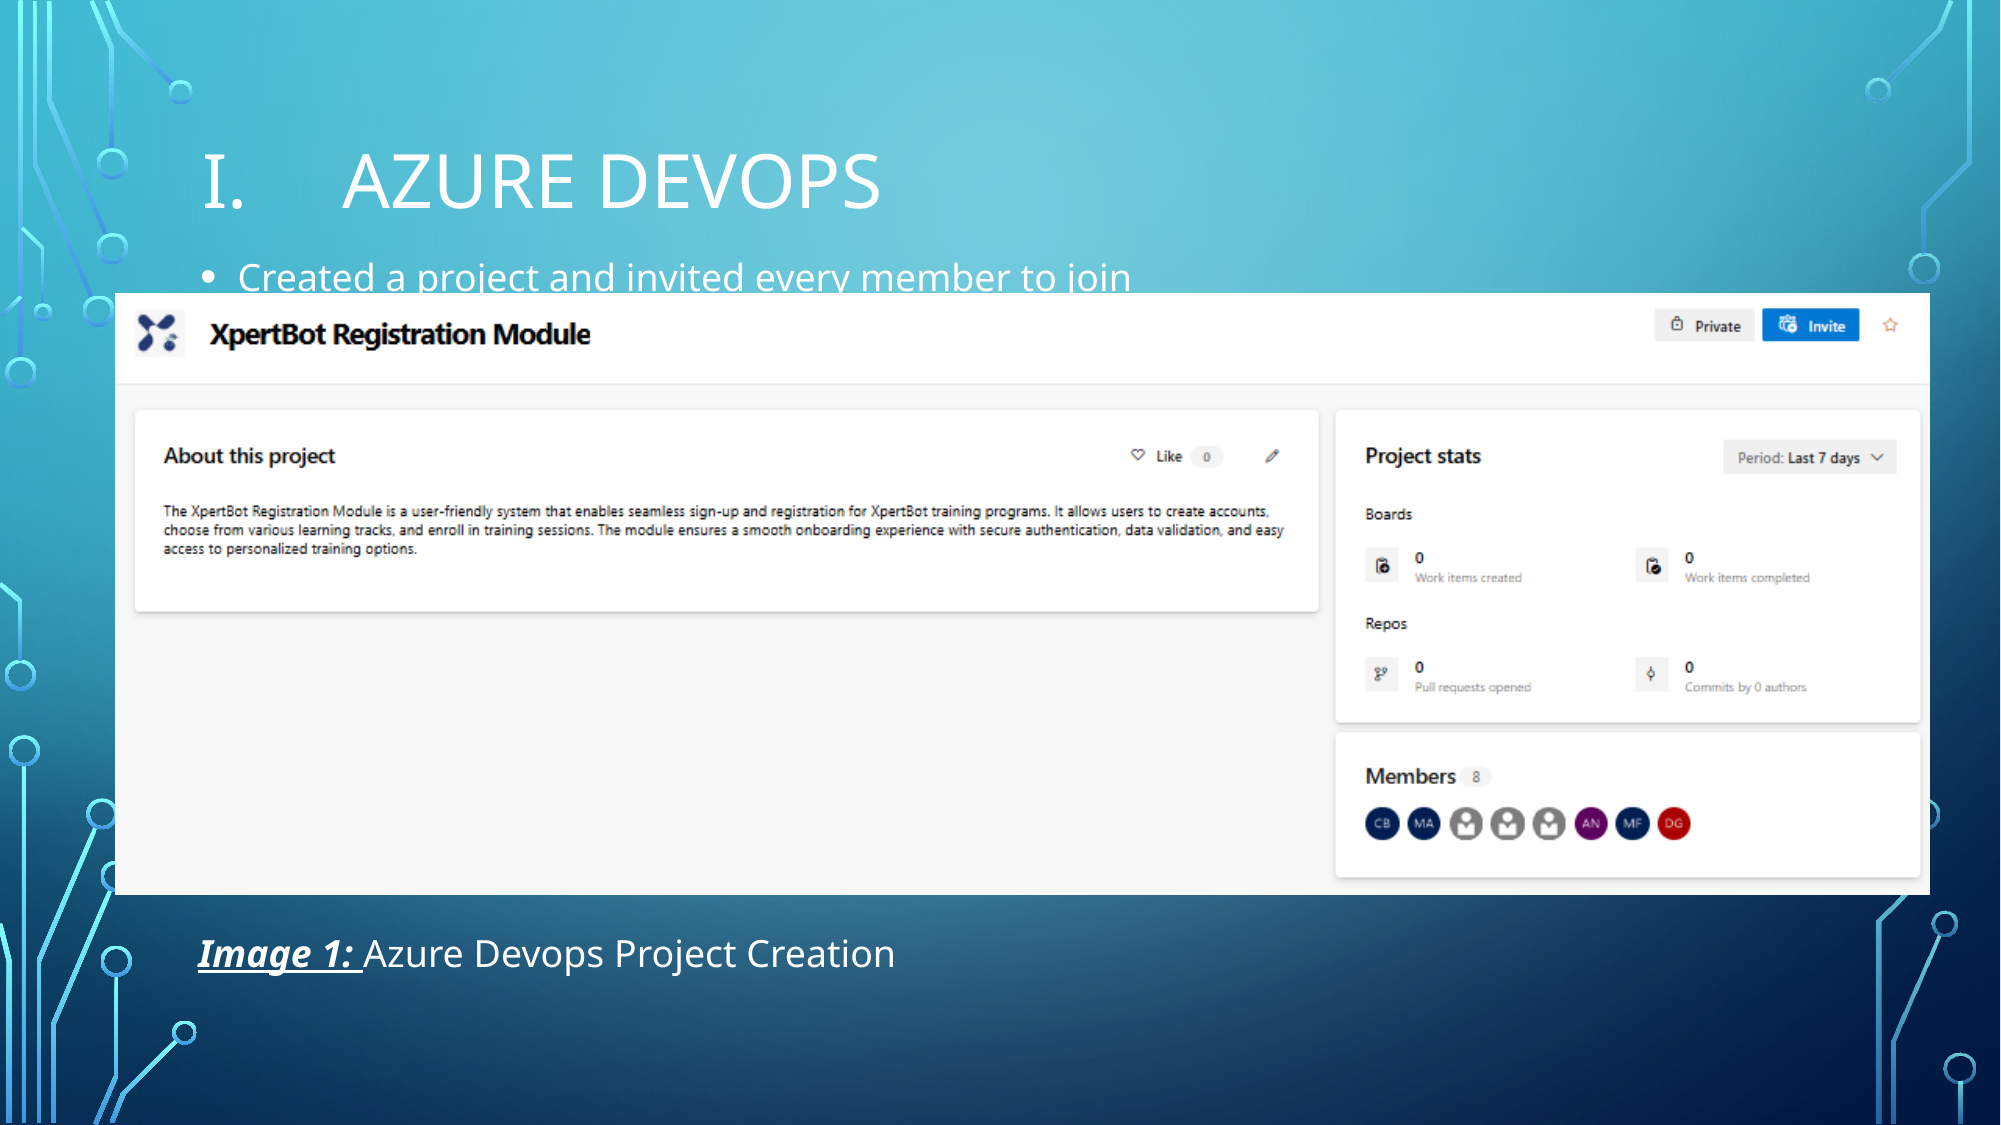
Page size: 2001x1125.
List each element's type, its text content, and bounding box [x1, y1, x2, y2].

picture [115, 292, 1930, 895]
text_box Image 1: Azure Devops Project Creation [183, 922, 1017, 983]
title Azure devops [187, 101, 1813, 267]
list Created a project and invited every member to join [185, 237, 1810, 292]
